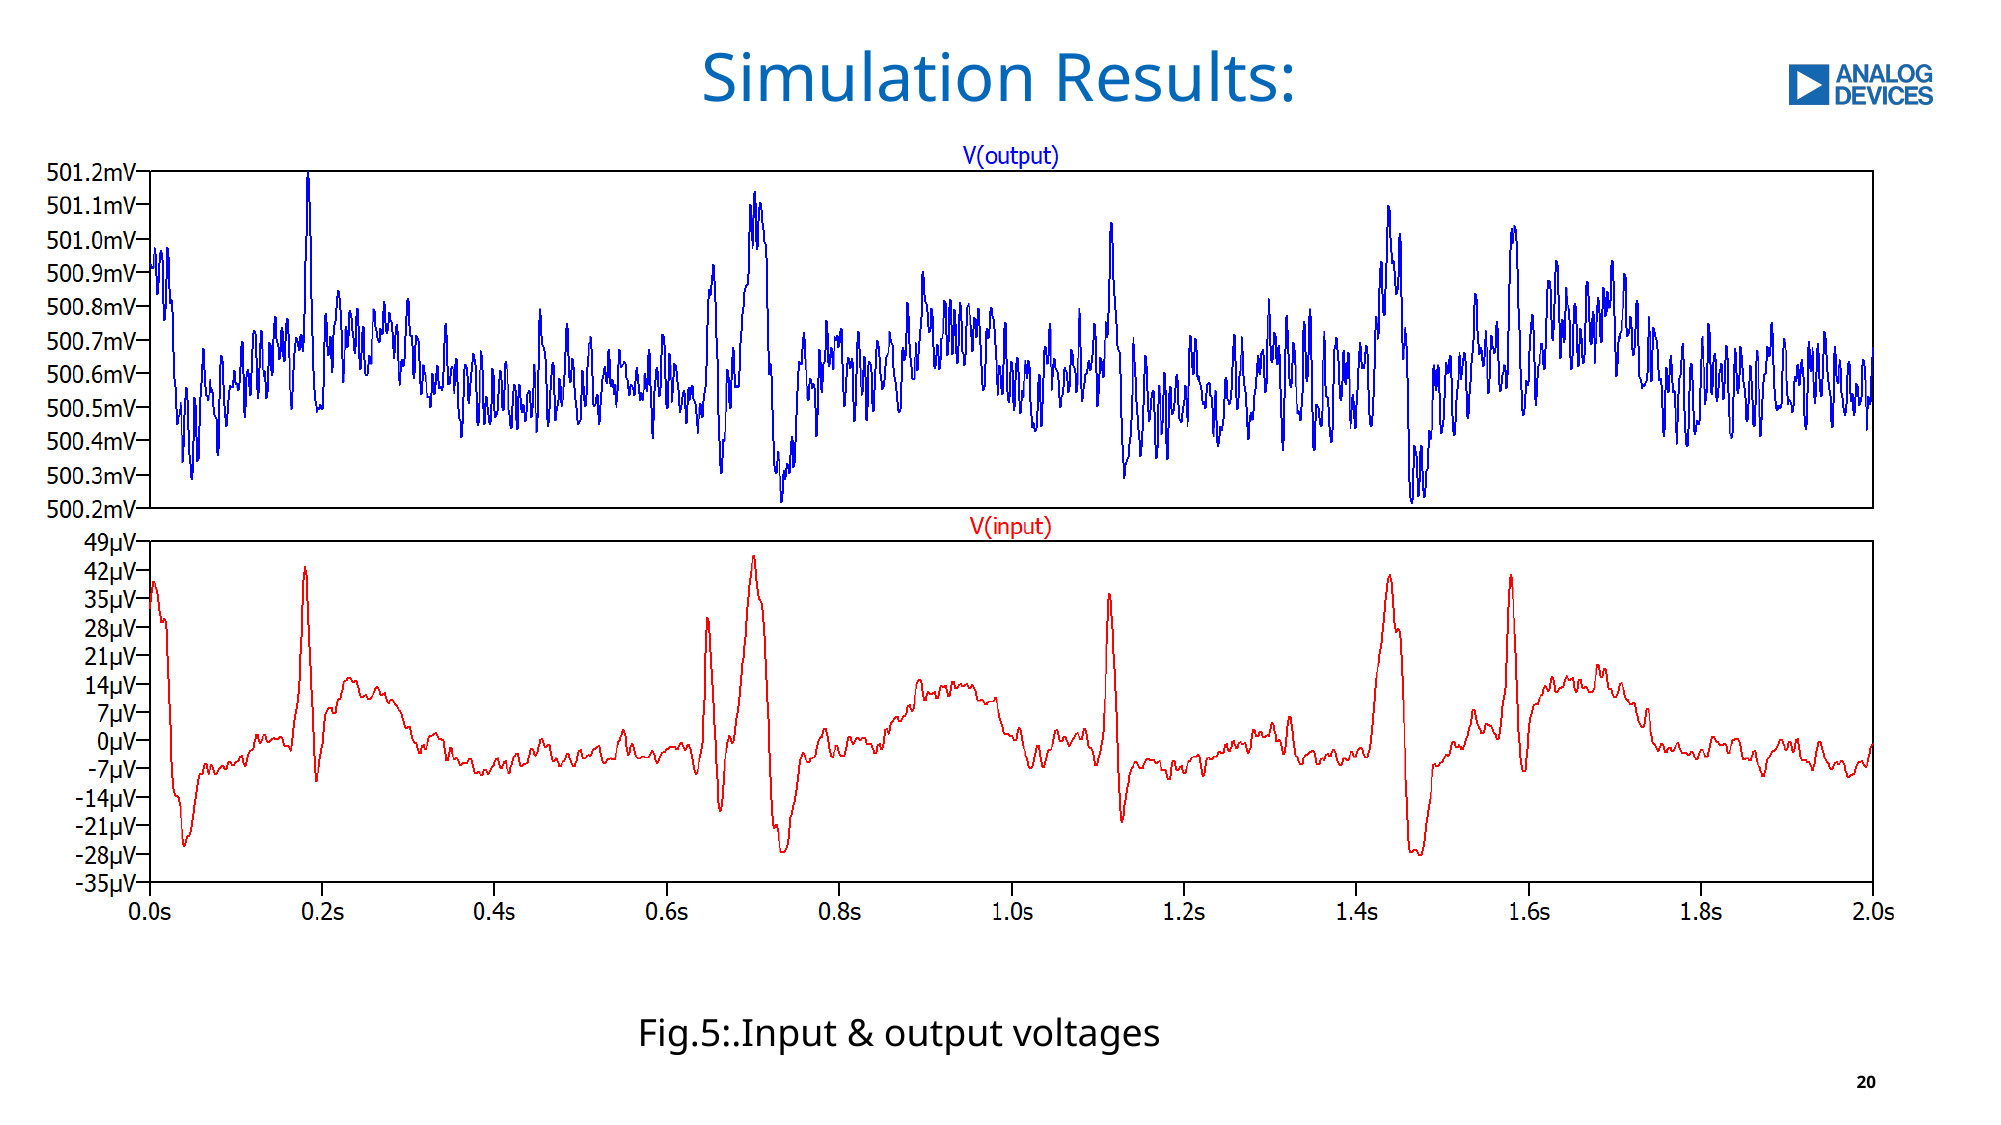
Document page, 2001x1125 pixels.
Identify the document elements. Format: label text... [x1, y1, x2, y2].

text_box Fig.5:.Input & output voltages [622, 994, 1390, 1044]
picture [45, 140, 1894, 926]
slide_number ‹#› [1856, 1039, 1934, 1093]
title Simulation Results: [0, 40, 2000, 210]
